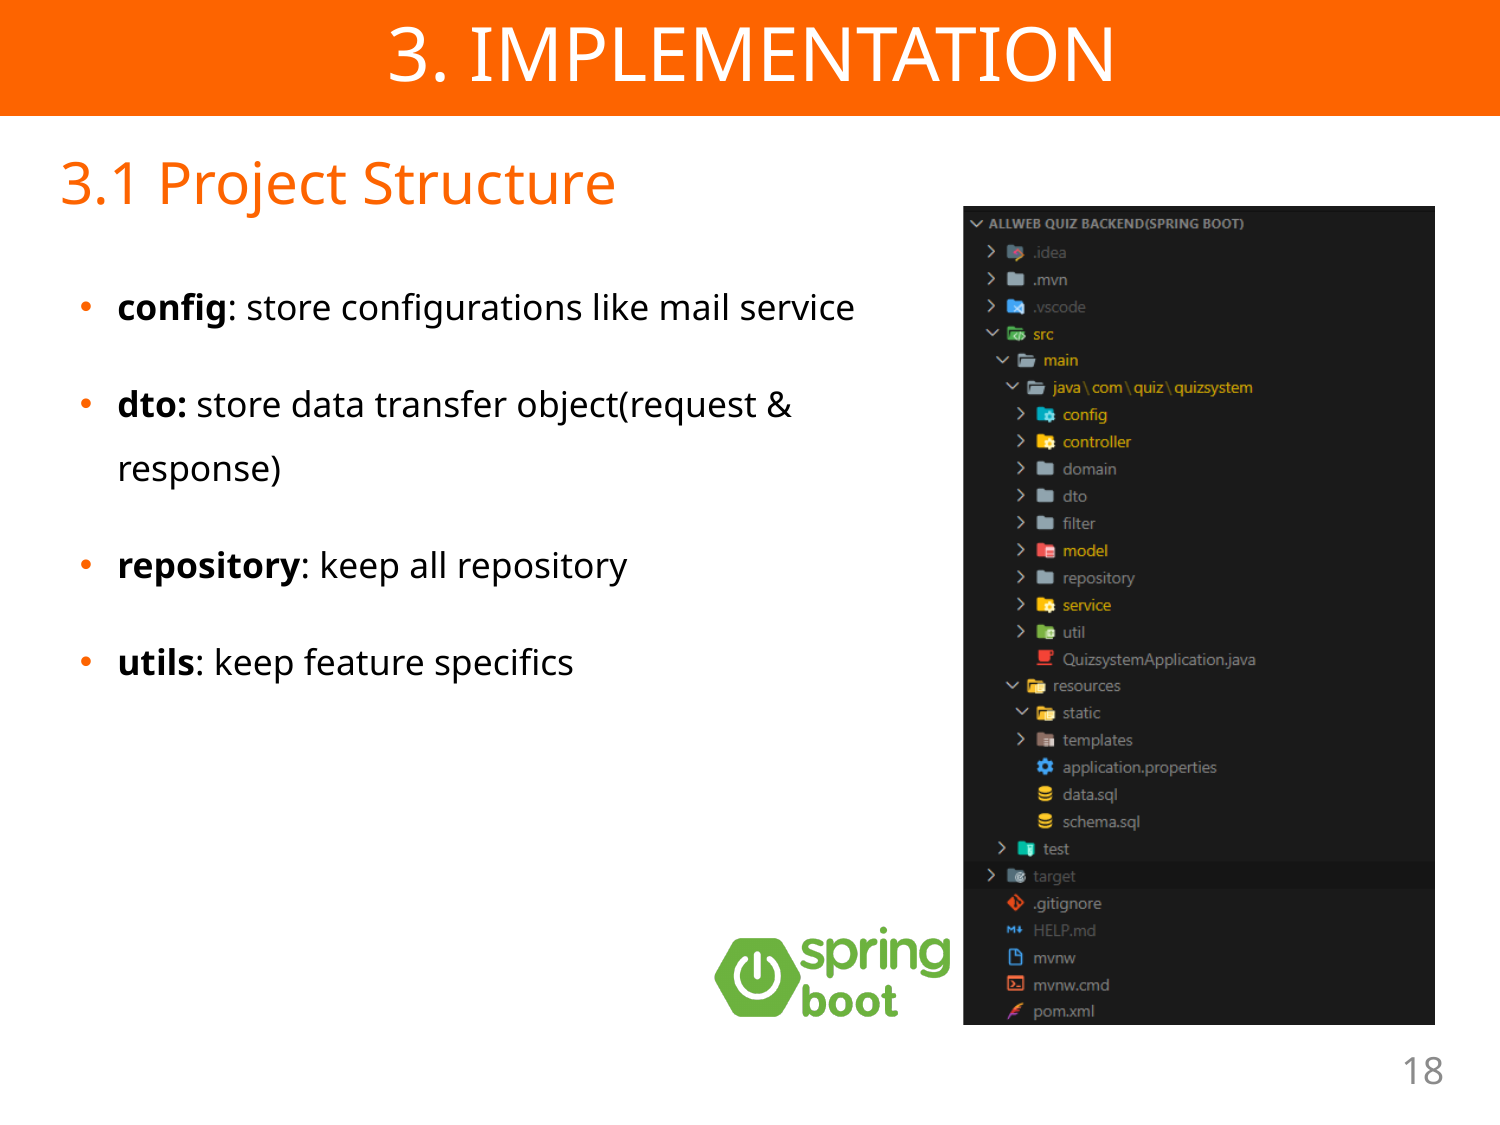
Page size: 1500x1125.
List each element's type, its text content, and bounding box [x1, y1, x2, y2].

picture [963, 206, 1435, 1025]
list 3.1 Project Structure [45, 147, 973, 225]
text_box config: store configurations like mail service dto: store data transfer object(request & response) repository: keep all repository utils: keep feature specifics [65, 256, 954, 743]
list 3. IMPLEMENTATION [45, 0, 1461, 115]
picture [712, 913, 954, 1041]
slide_number 18 [1059, 1042, 1460, 1103]
